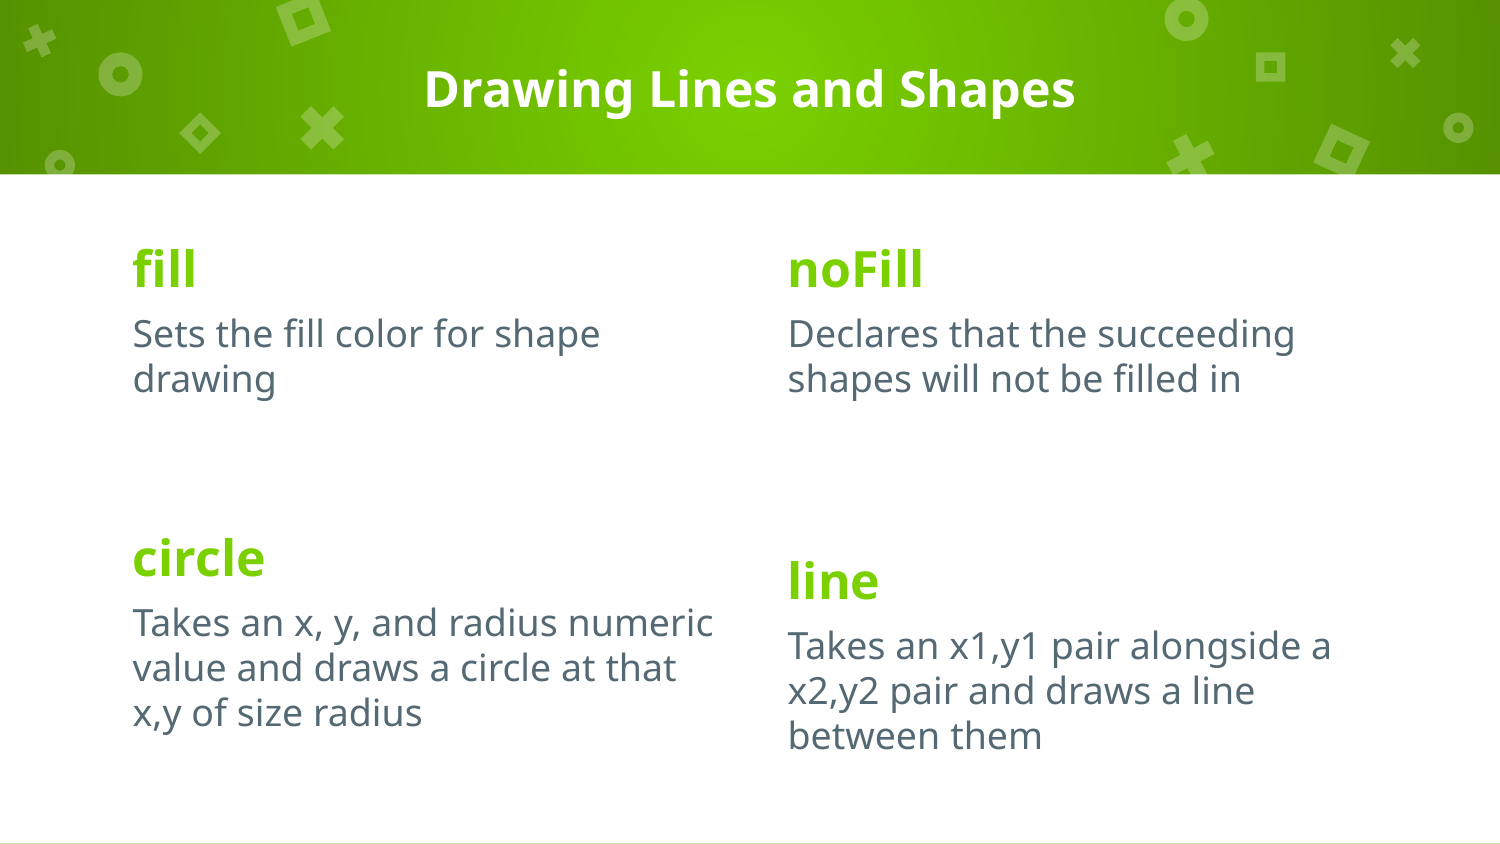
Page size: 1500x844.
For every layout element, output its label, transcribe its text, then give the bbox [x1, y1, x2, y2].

list noFill Declares that the succeeding shapes will not be filled in [772, 222, 1387, 502]
title Drawing Lines and Shapes [75, 0, 1425, 175]
list circle Takes an x, y, and radius numeric value and draws a circle at that x,y of size radius [117, 511, 732, 785]
list line Takes an x1,y1 pair alongside a x2,y2 pair and draws a line between them [772, 534, 1387, 808]
list fill Sets the fill color for shape drawing [117, 222, 732, 496]
